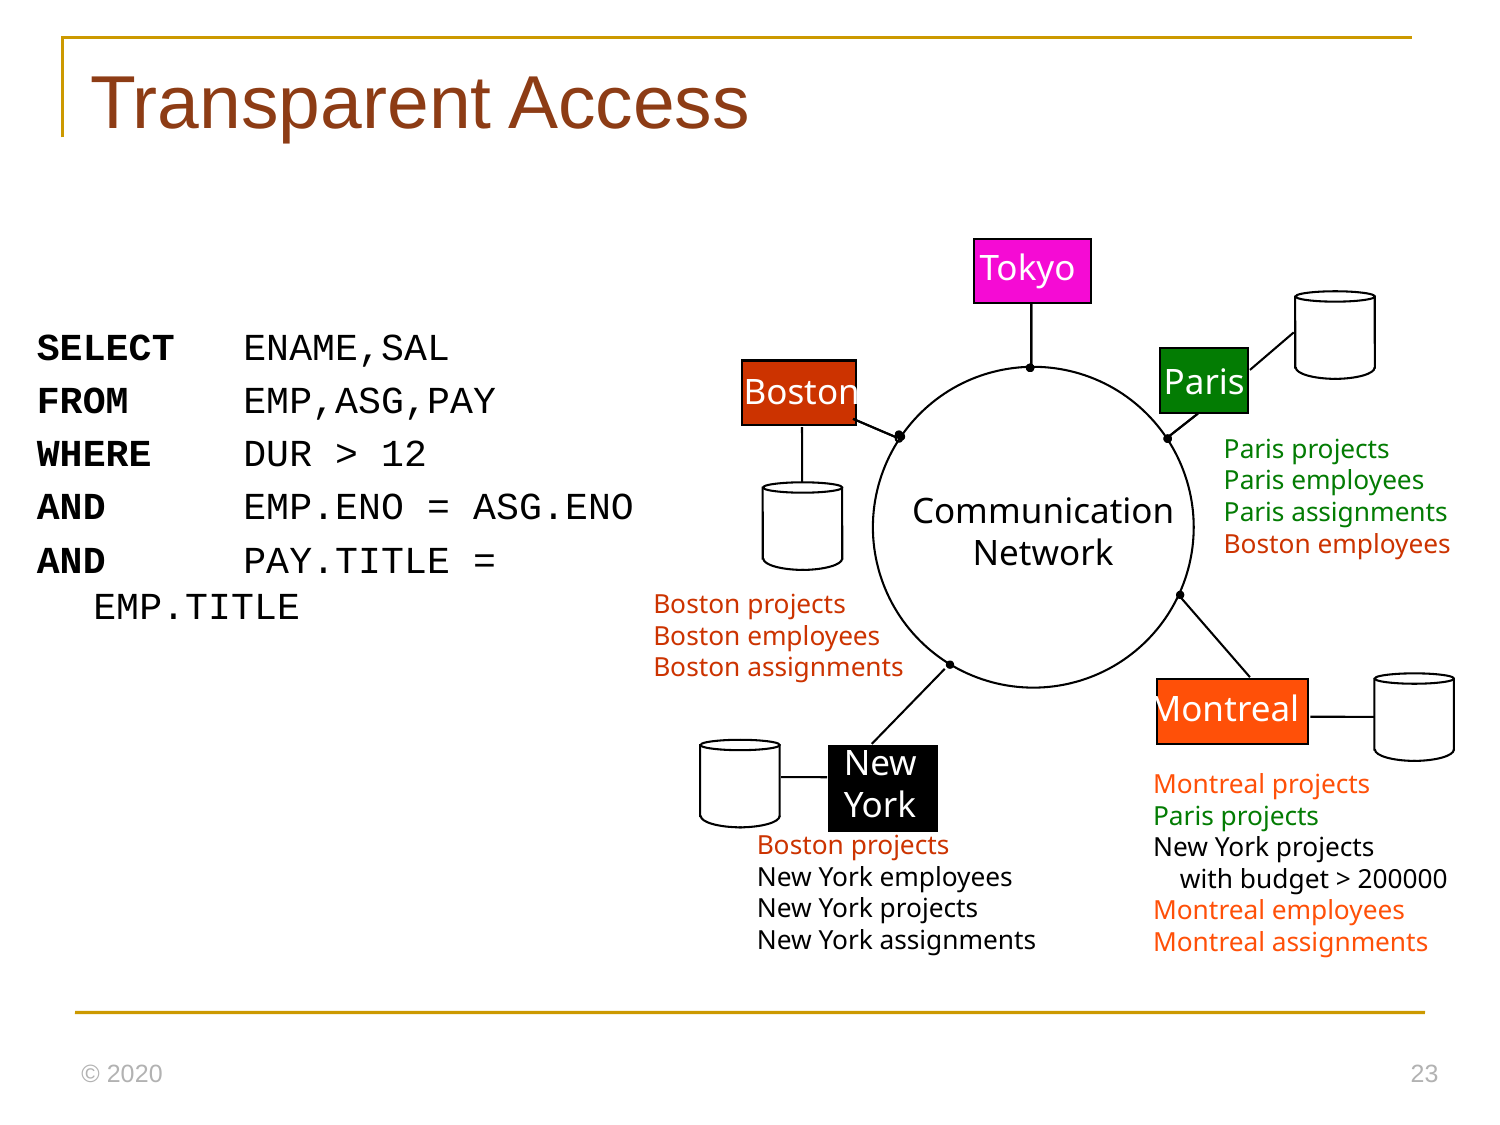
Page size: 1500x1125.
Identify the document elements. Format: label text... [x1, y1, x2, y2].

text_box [1374, 673, 1455, 762]
slide_number 23 [1116, 1042, 1454, 1103]
text_box [1164, 435, 1171, 442]
text_box [1177, 591, 1184, 598]
text_box [741, 417, 856, 426]
text_box Paris projects Paris employees Paris assignments Boston employees [1213, 426, 1462, 564]
text_box Boston projects New York employees New York projects New York assignments [746, 823, 1047, 960]
text_box [1160, 348, 1248, 353]
text_box [895, 435, 903, 442]
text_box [699, 739, 780, 828]
list SELECT ENAME,SAL FROM EMP,ASG,PAY WHERE DUR > 12 AND EMP.ENO = ASG.ENO AND PAY.TITLE = EMP.TITLE [21, 314, 701, 621]
text_box [928, 745, 938, 823]
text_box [762, 482, 843, 571]
text_box Boston [732, 364, 871, 417]
text_box [894, 430, 904, 437]
text_box [946, 661, 954, 668]
text_box Montreal projects Paris projects New York projects with budget > 200000 Montreal employees Montreal assignments [1142, 761, 1459, 962]
text_box [1160, 407, 1248, 413]
text_box Montreal [1139, 681, 1310, 734]
text_box Tokyo [969, 240, 1087, 293]
text_box Paris [1152, 353, 1256, 407]
text_box [829, 745, 833, 823]
text_box Communication Network [901, 483, 1185, 578]
text_box New York [833, 735, 928, 823]
text_box [1027, 364, 1034, 371]
text_box [741, 360, 856, 364]
footer © 2020 [66, 1042, 573, 1103]
text_box [872, 366, 1194, 688]
text_box [974, 238, 1092, 304]
text_box Boston projects Boston employees Boston assignments [642, 582, 915, 688]
title Transparent Access [74, 45, 1426, 233]
text_box [1156, 734, 1309, 744]
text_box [1294, 291, 1376, 380]
